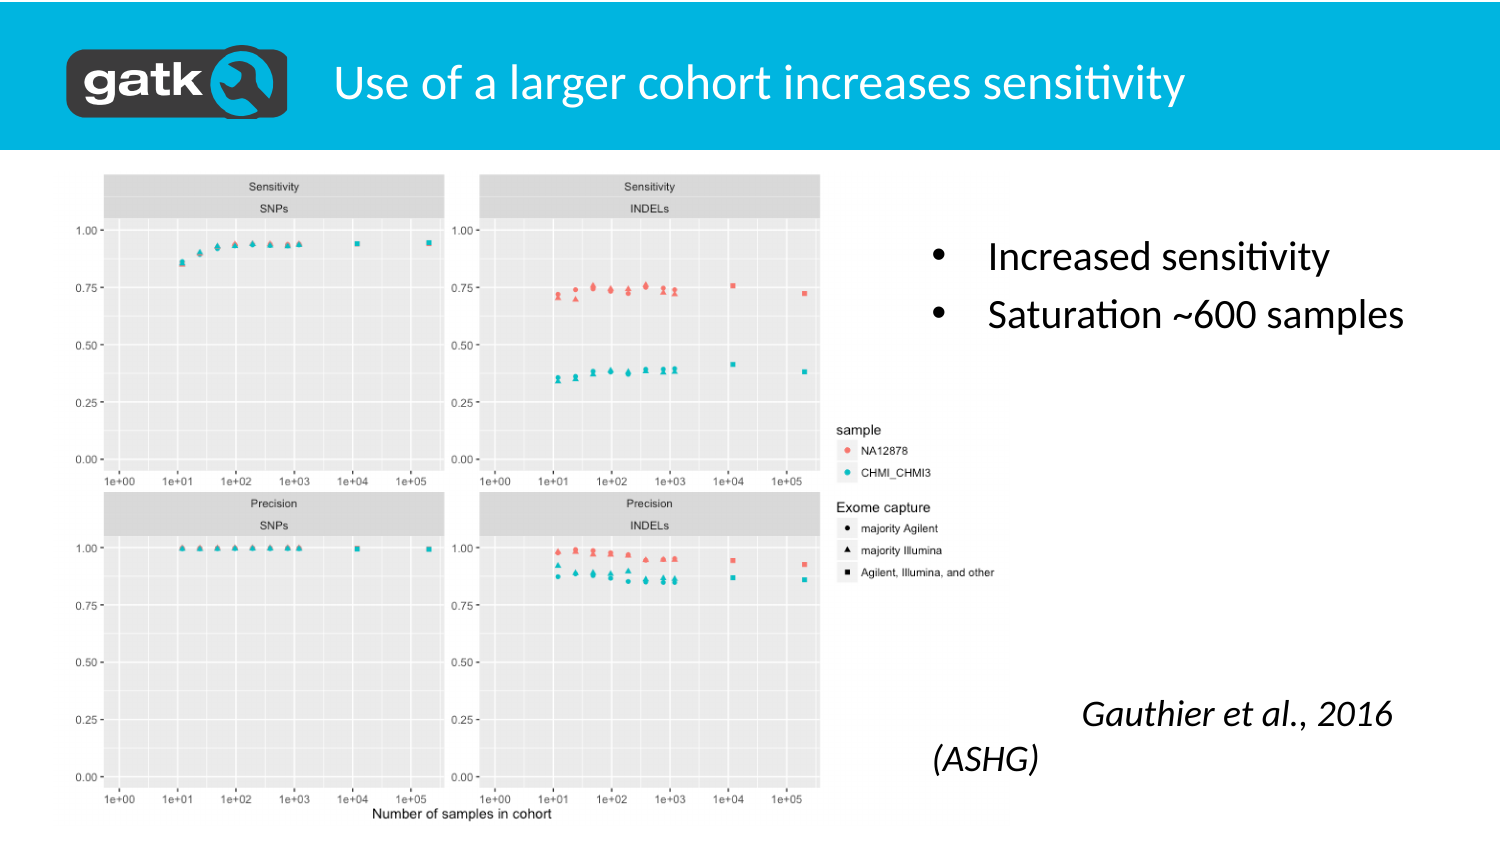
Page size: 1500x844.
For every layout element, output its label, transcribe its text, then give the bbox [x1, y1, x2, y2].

list Increased sensitivity Saturation ~600 samples Gauthier et al., 2016 (ASHG) [916, 162, 1469, 844]
title Use of a larger cohort increases sensitivity [318, 33, 1425, 126]
picture [53, 170, 1010, 827]
